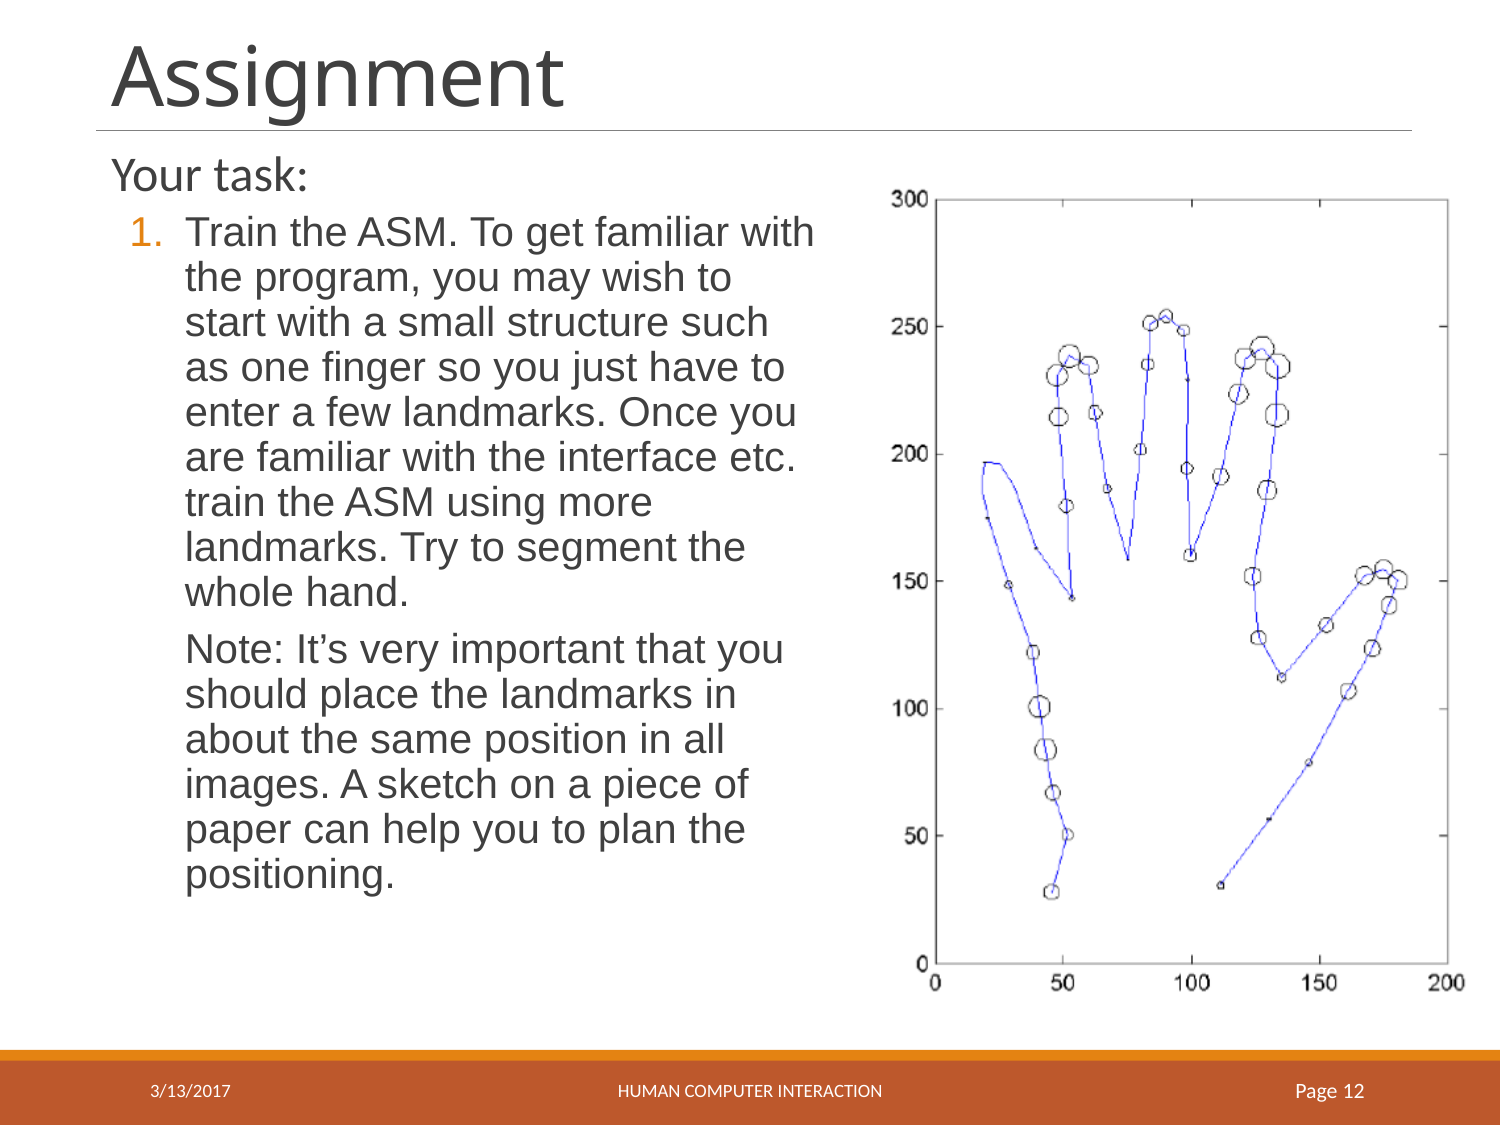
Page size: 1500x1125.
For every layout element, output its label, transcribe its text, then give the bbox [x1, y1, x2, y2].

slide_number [135, 1059, 440, 1120]
picture [870, 172, 1481, 1002]
slide_number Page 12 [1218, 1059, 1380, 1120]
list Your task: Train the ASM. To get familiar with the program, you may wish to start with a small structure such as one finger so you just have to enter a few landmarks. Once you are familiar with the interface etc. train the ASM using more landmarks. Try to segment the whole hand. Note: It’s very important that you should place the landmarks in about the same position in all images. A sketch on a piece of paper can help you to plan the positioning. [96, 140, 824, 1034]
footer HUMAN COMPUTER INTERACTION [453, 1059, 1047, 1120]
title Assignment [96, 19, 1413, 131]
